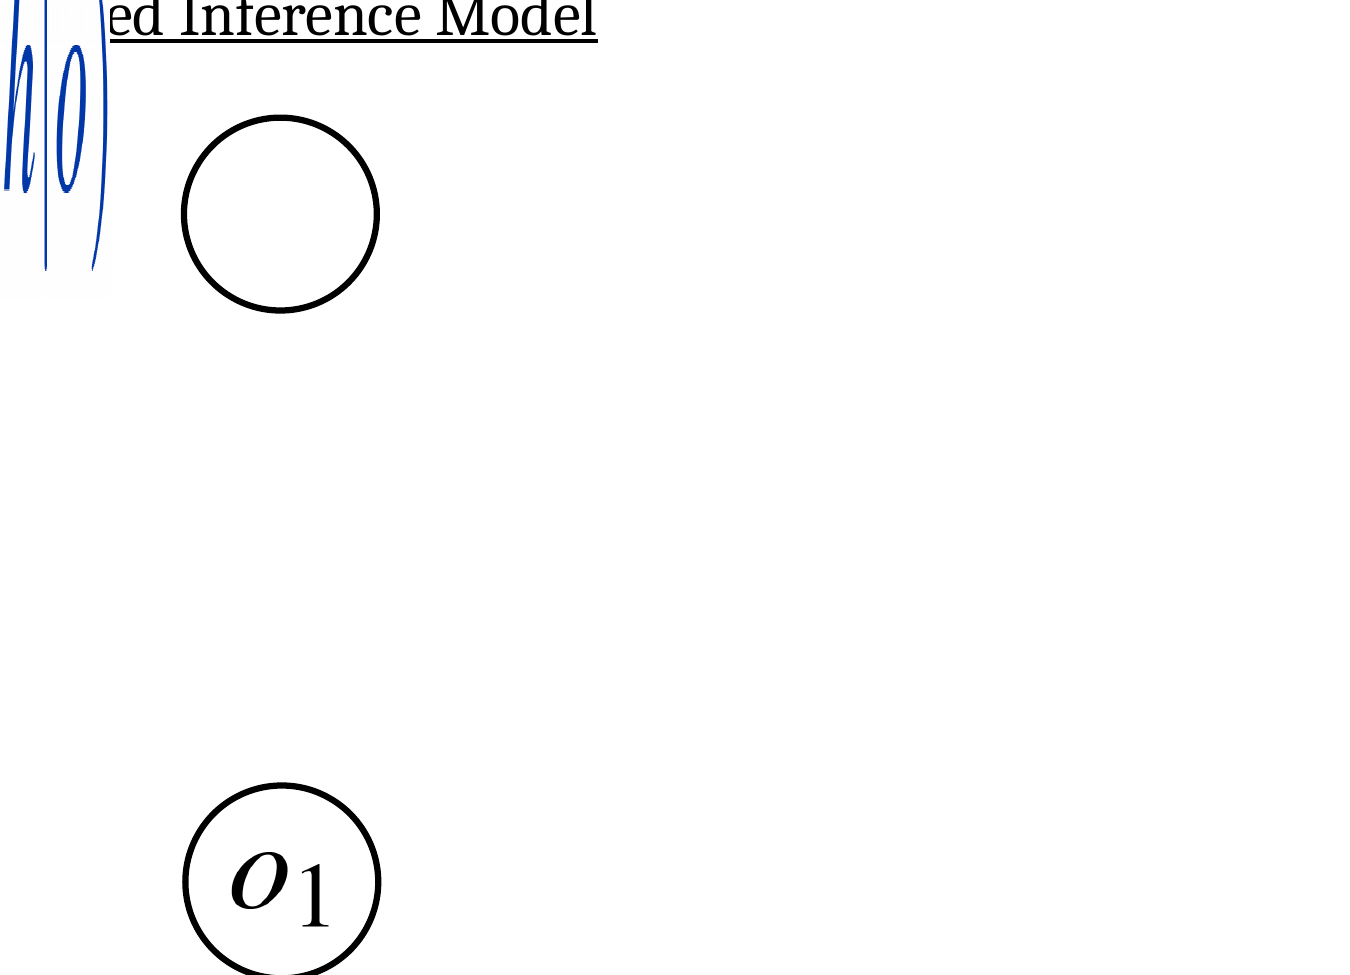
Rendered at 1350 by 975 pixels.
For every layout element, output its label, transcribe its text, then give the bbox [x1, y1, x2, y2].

text_box Learned Inference Model [110, 0, 652, 56]
text_box [182, 116, 378, 312]
text_box [184, 784, 380, 975]
picture [224, 843, 333, 932]
picture [0, 0, 110, 300]
